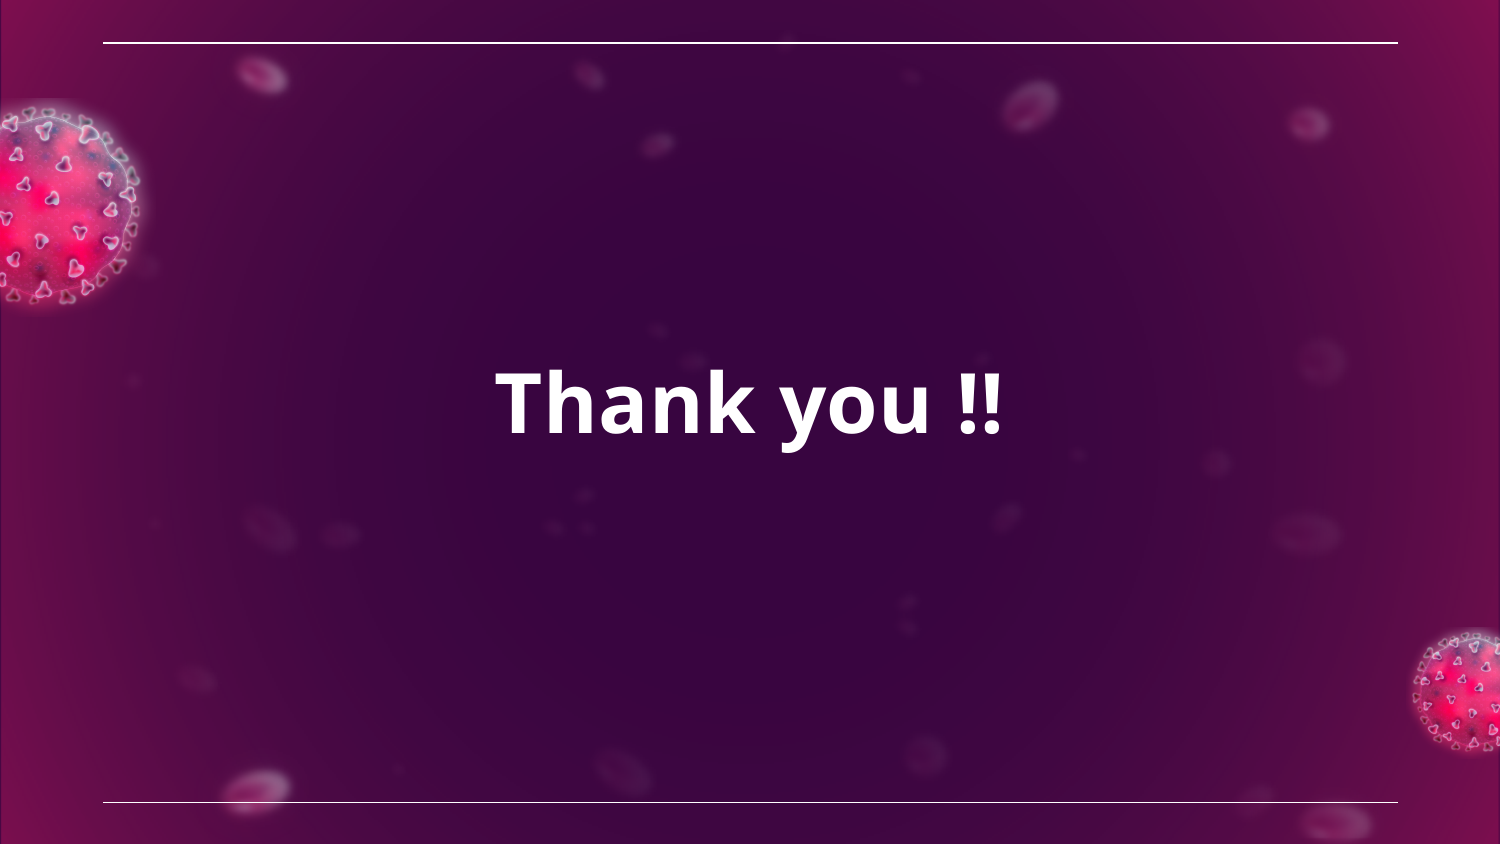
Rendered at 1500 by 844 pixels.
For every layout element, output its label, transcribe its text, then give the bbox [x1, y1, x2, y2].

picture [0, 0, 1500, 844]
text_box Thank you !! [372, 342, 1128, 458]
